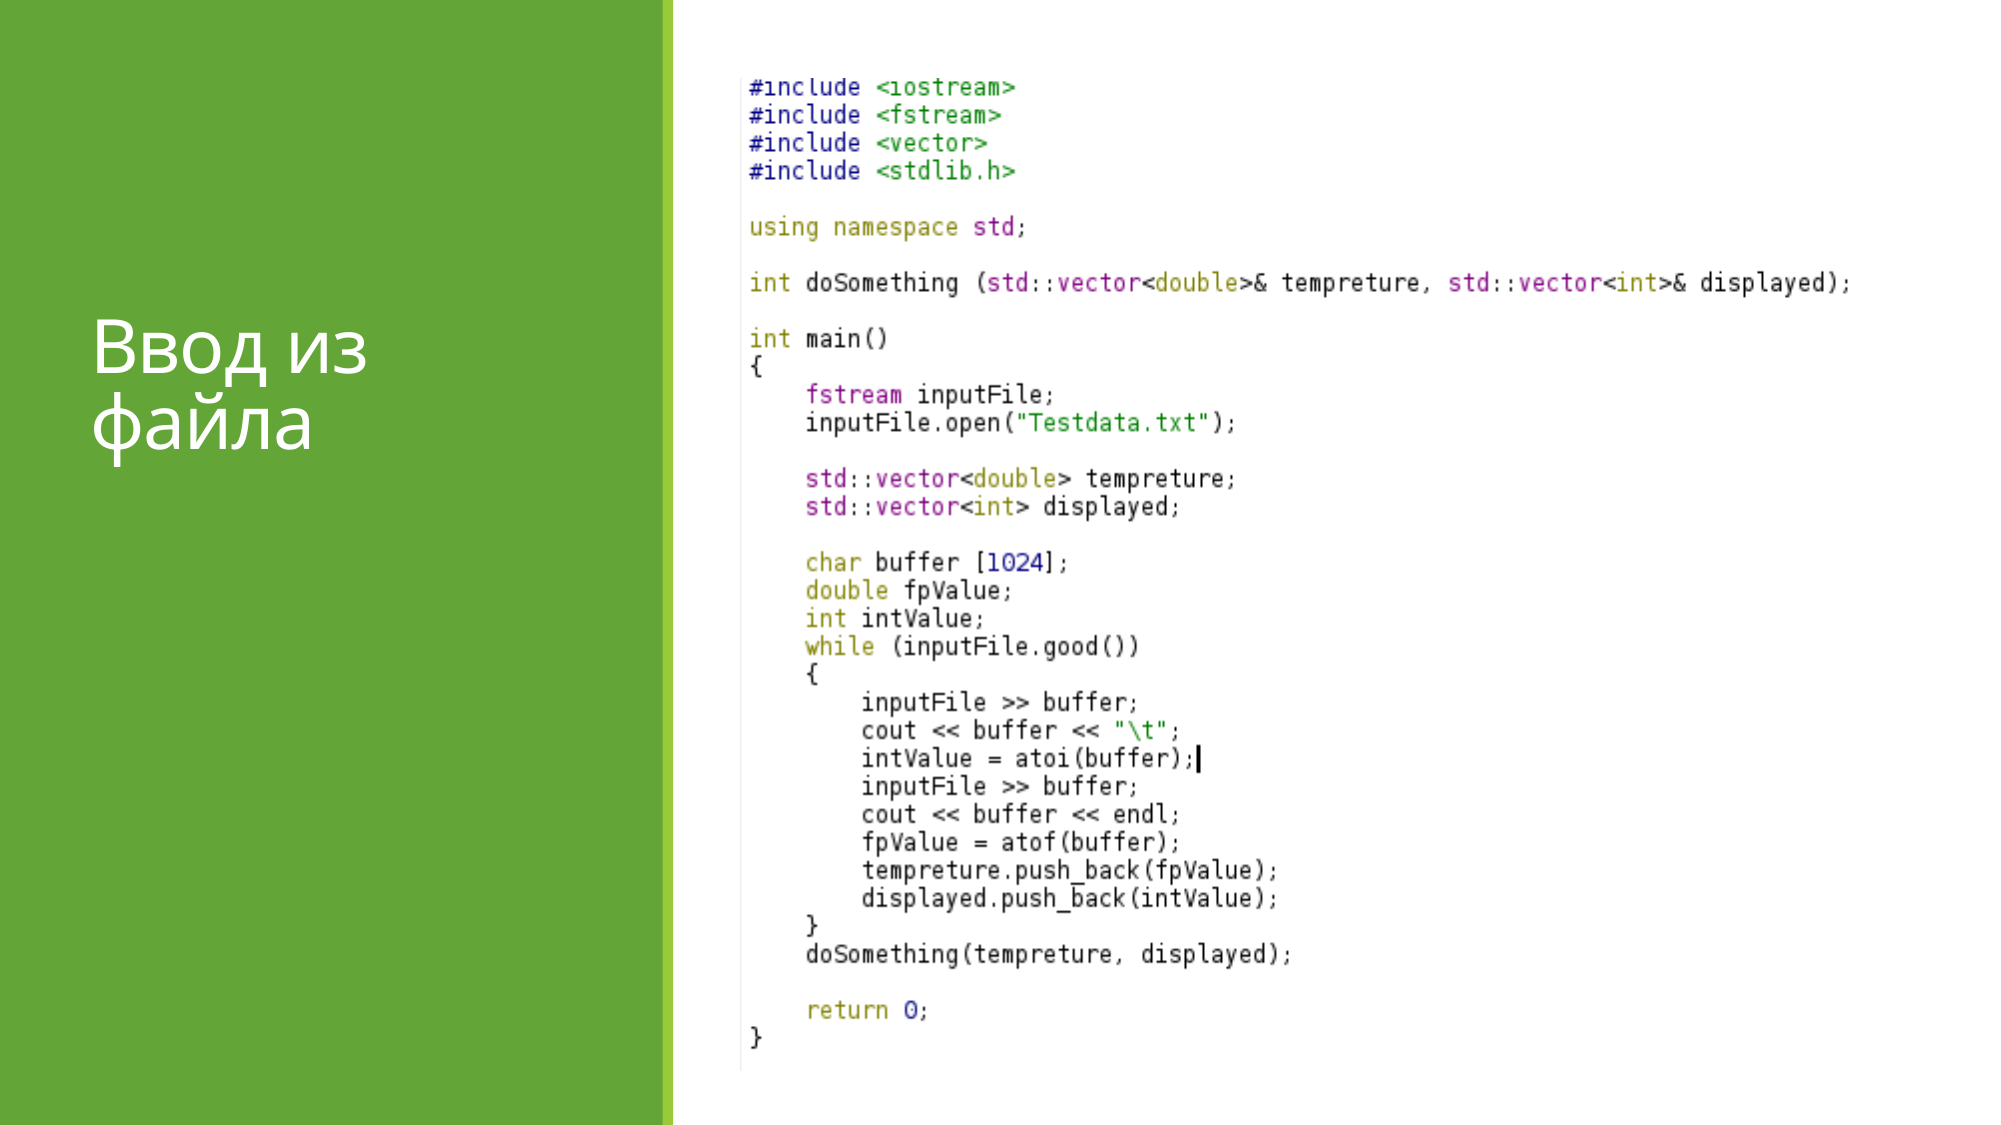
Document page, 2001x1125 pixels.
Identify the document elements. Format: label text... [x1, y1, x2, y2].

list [739, 77, 1878, 1071]
title Ввод из файла [75, 97, 600, 473]
